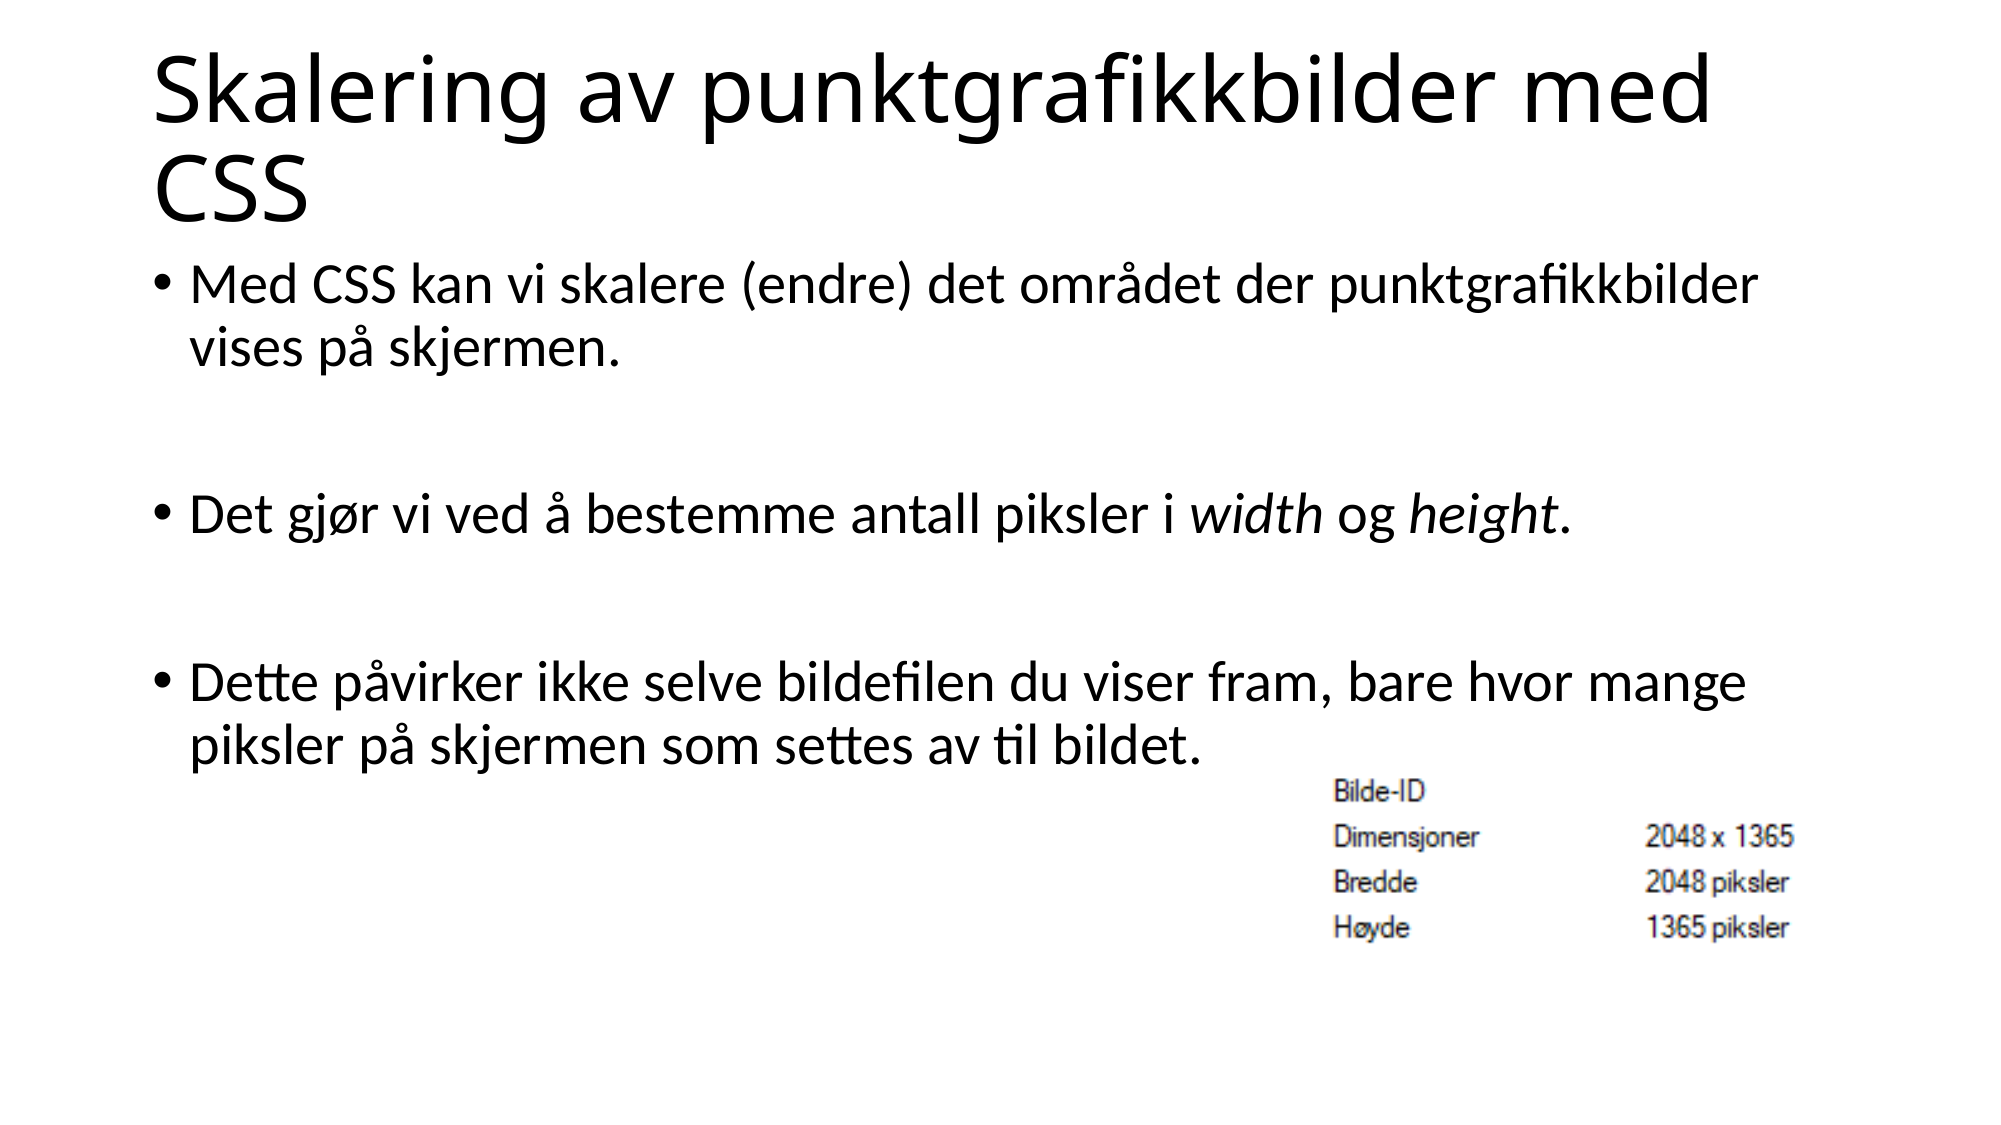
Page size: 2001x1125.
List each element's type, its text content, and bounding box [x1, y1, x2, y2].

title Skalering av punktgrafikkbilder med CSS [137, 59, 1863, 225]
picture [1324, 772, 1810, 956]
list Med CSS kan vi skalere (endre) det området der punktgrafikkbilder vises på skjermen. Det gjør vi ved å bestemme antall piksler i width og height. Dette påvirker ikke selve bildefilen du viser fram, bare hvor mange piksler på skjermen som settes av til bildet. [137, 245, 1863, 1014]
